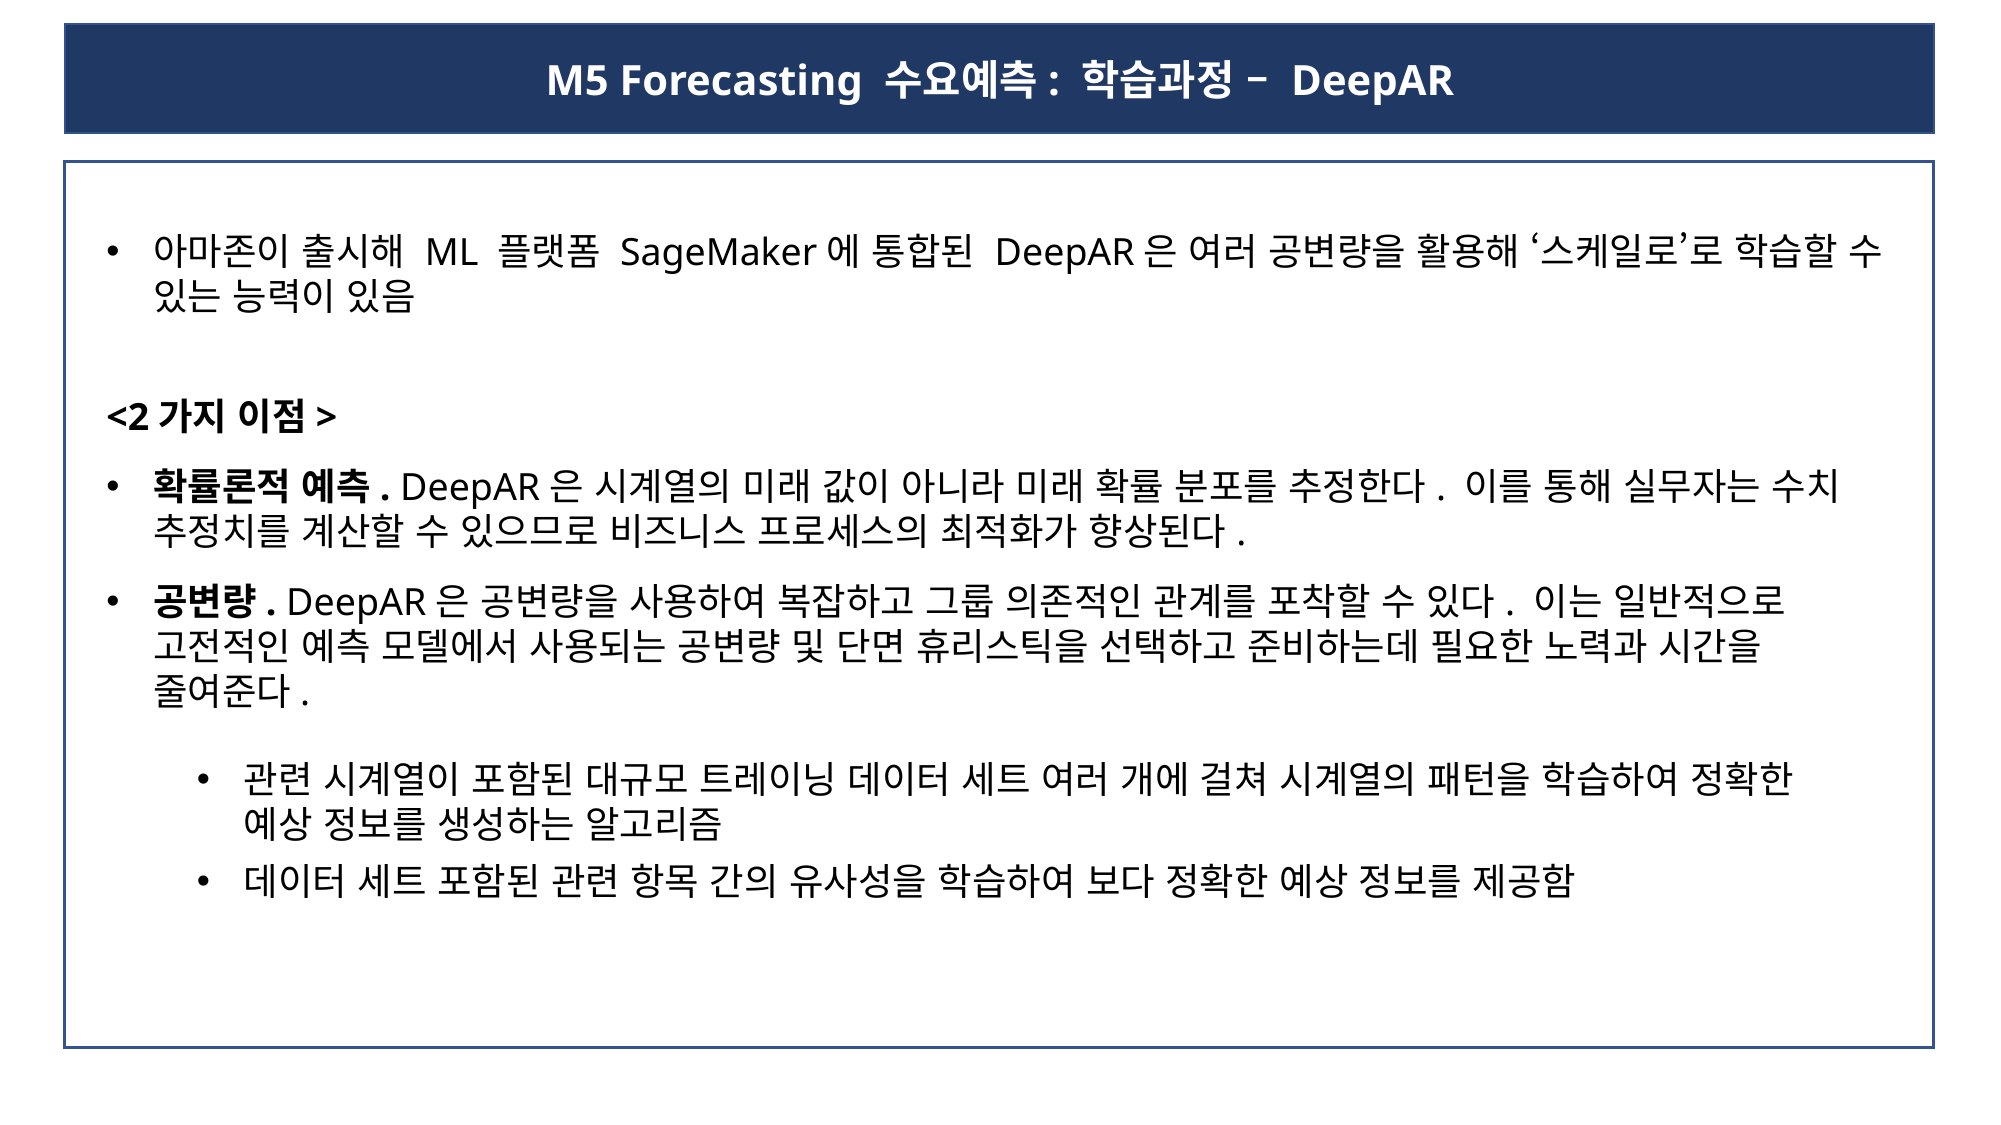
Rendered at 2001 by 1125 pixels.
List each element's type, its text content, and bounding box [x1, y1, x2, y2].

text_box [64, 161, 1934, 1048]
text_box M5 Forecasting 수요예측: 학습과정 – DeepAR [65, 24, 1935, 133]
